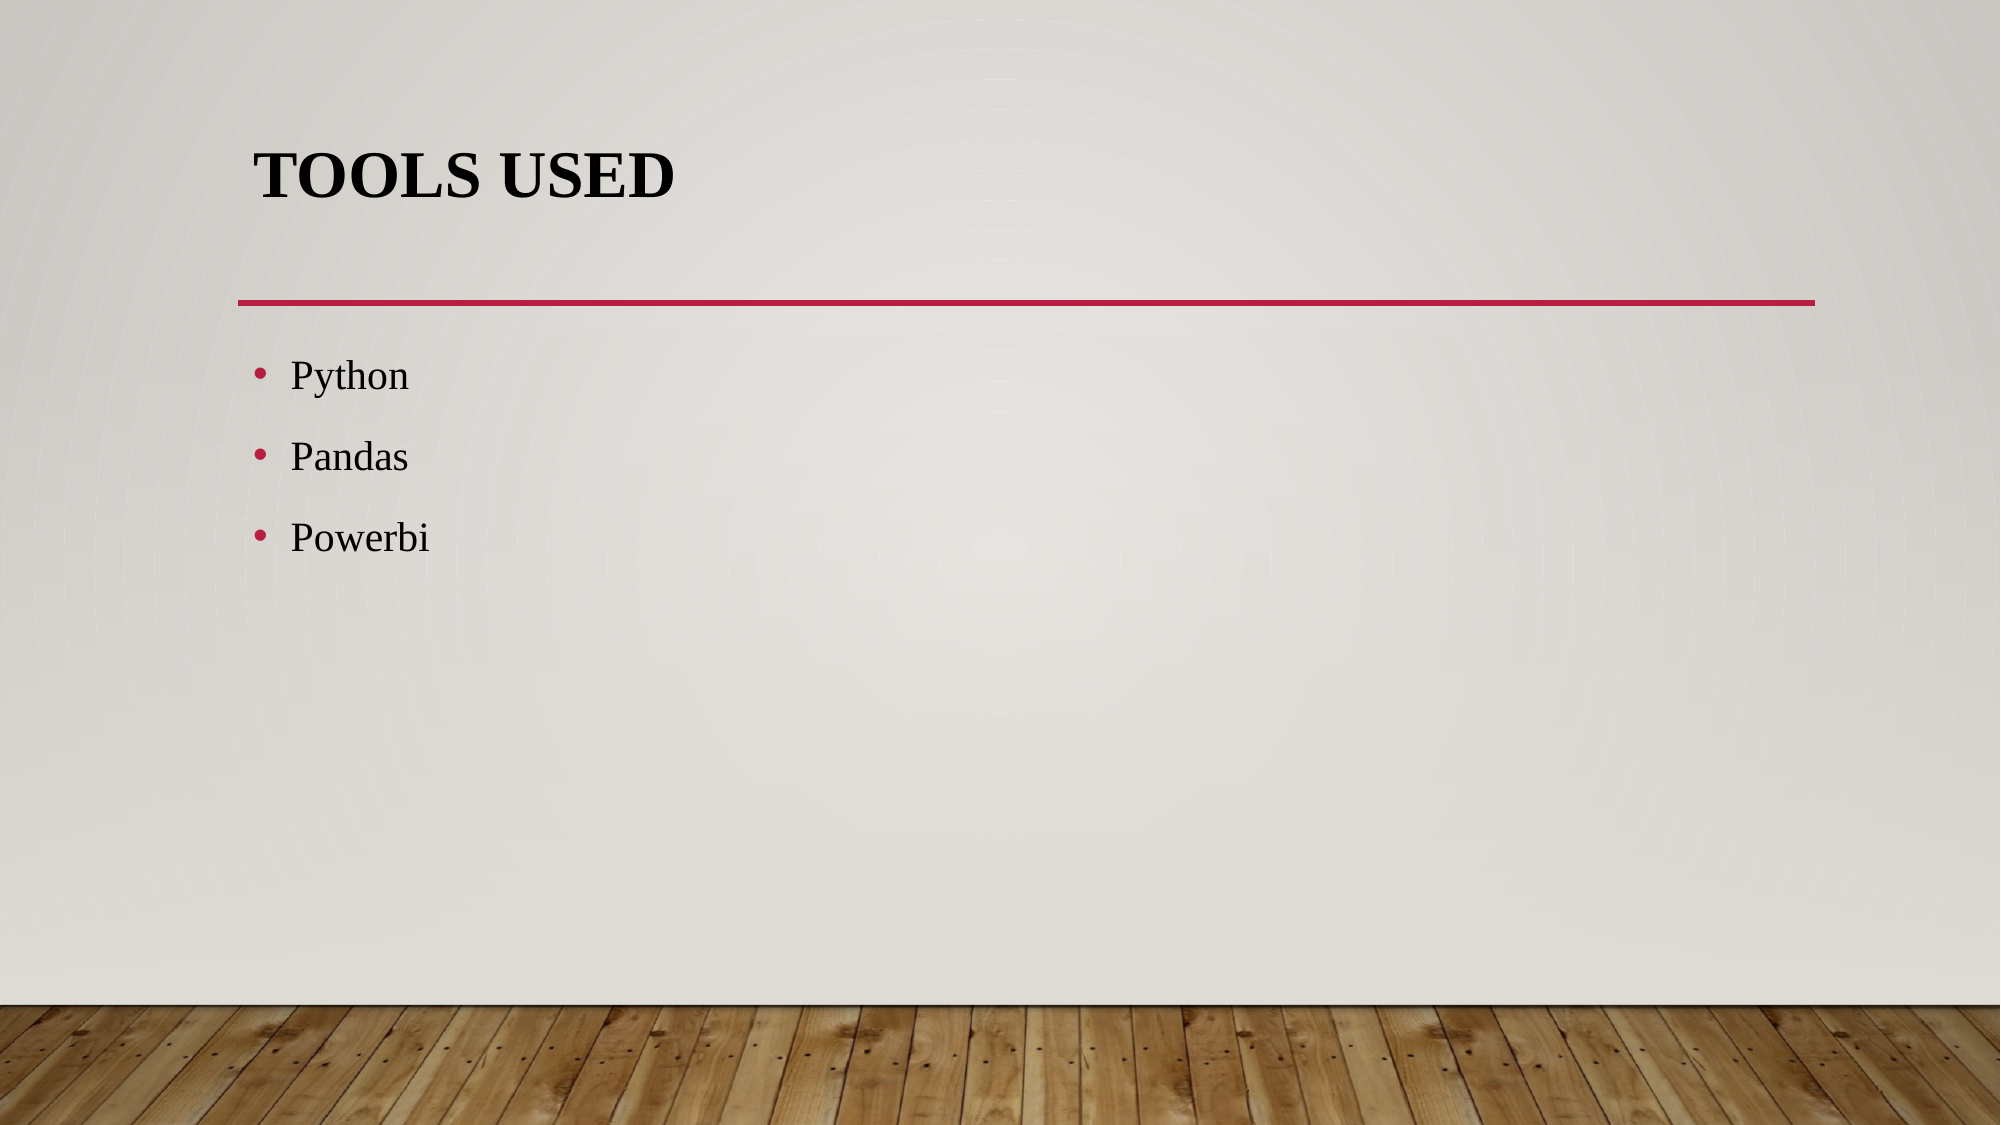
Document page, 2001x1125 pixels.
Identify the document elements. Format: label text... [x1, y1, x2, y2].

title Tools used [238, 131, 1814, 305]
picture [0, 1005, 2000, 1125]
list Python Pandas Powerbi [238, 330, 1814, 897]
